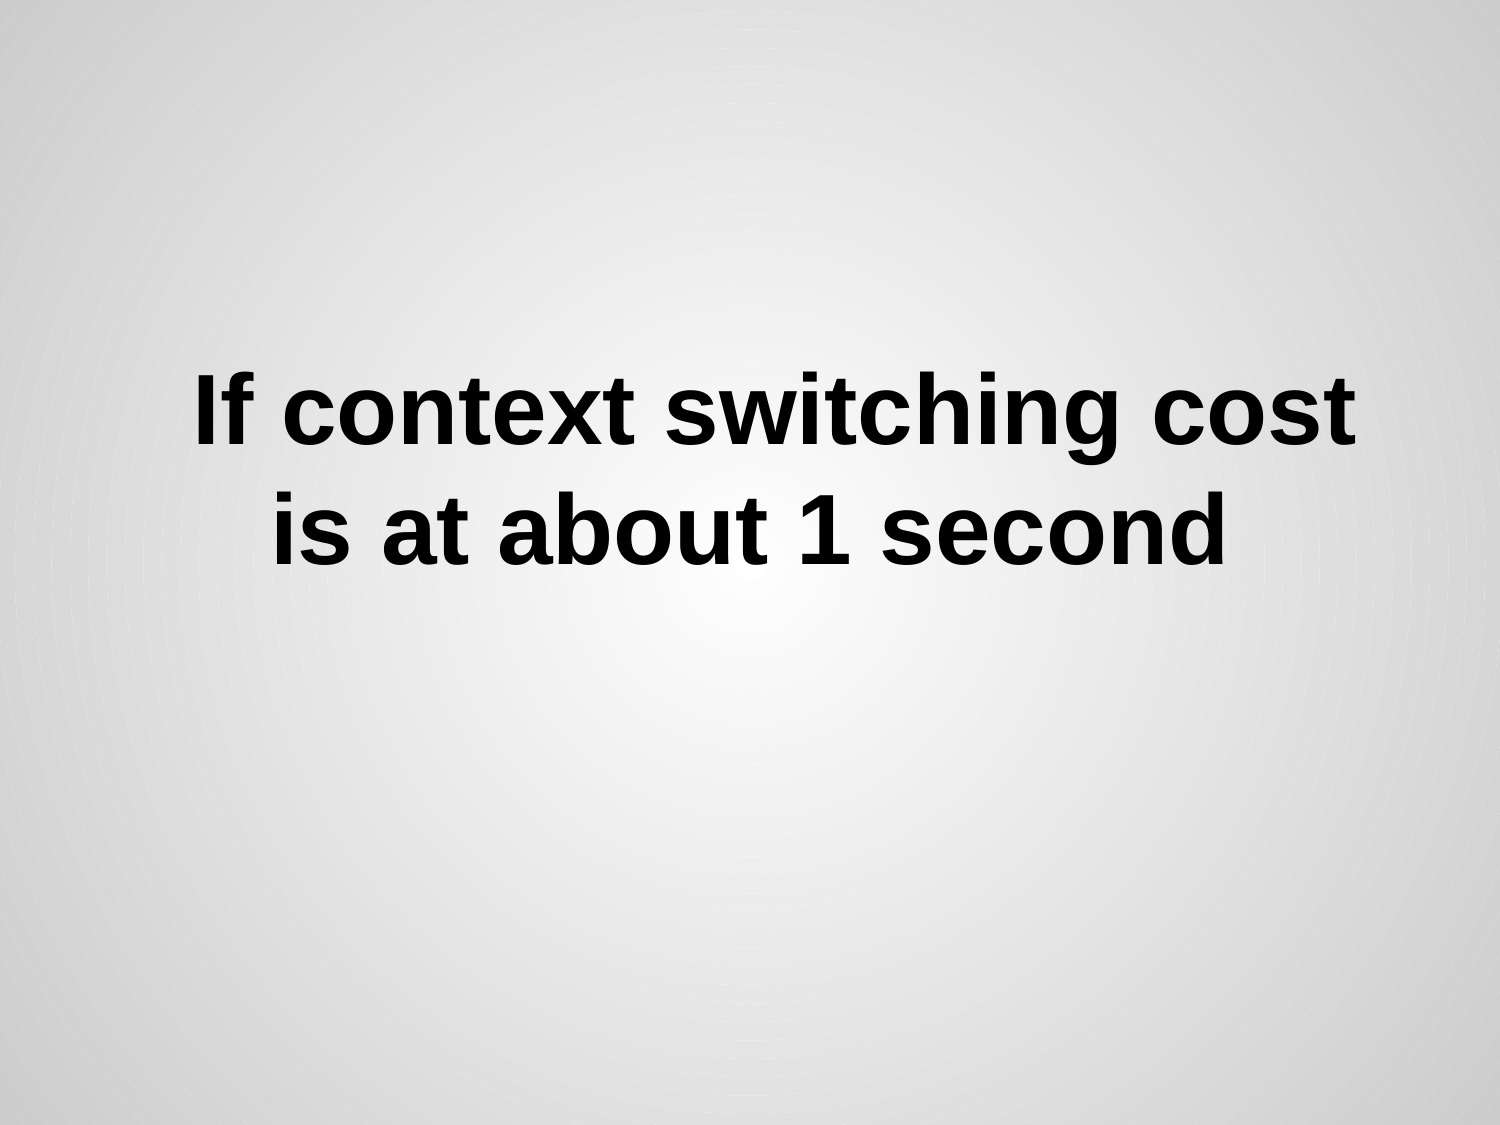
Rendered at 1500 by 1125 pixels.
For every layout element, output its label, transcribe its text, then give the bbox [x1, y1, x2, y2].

title If context switching cost is at about 1 second [112, 329, 1388, 600]
